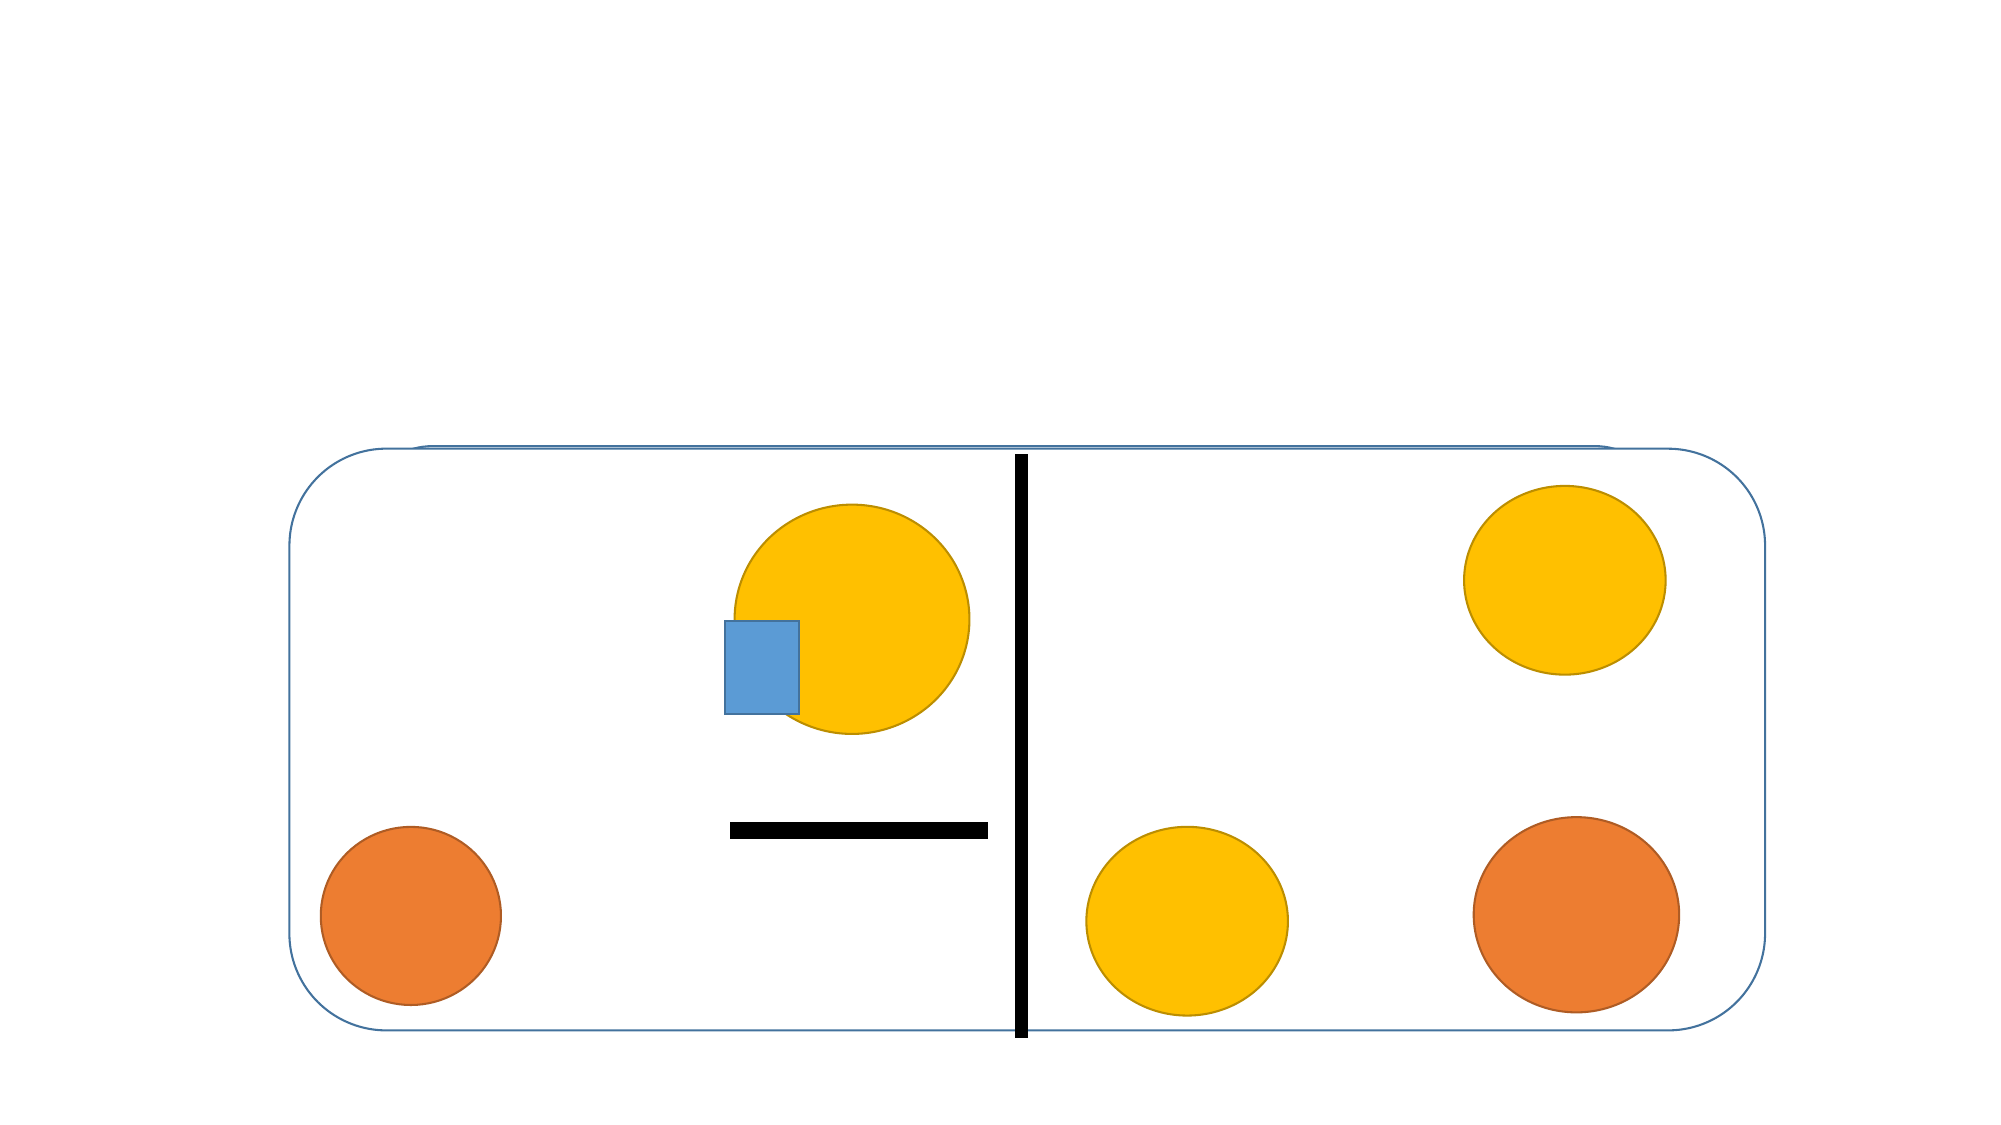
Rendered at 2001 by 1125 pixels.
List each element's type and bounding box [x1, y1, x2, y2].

text_box [289, 448, 1766, 1037]
